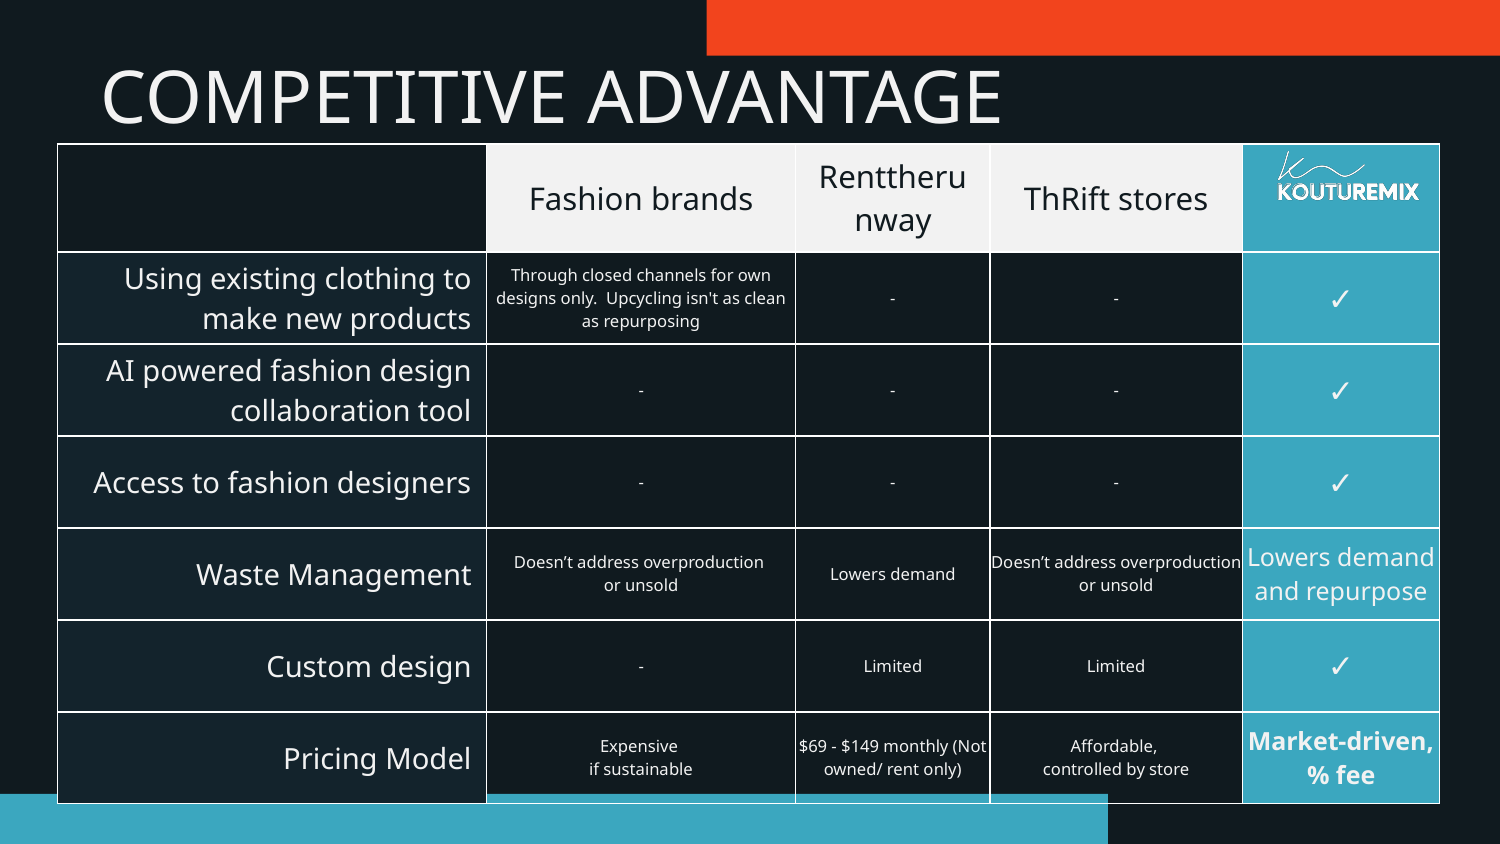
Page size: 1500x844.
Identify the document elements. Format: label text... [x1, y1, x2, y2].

table_cell Limited [991, 621, 1242, 711]
table_header Fashion brands [487, 145, 795, 251]
table_cell Lowers demand and repurpose [1243, 529, 1439, 619]
table_cell Custom design [58, 621, 486, 711]
table_cell - [796, 437, 989, 527]
table_cell - [991, 253, 1242, 343]
table_header [1243, 145, 1439, 251]
table_cell Waste Management [58, 529, 486, 619]
table_header [58, 145, 486, 251]
table_cell - [991, 345, 1242, 435]
table_cell AI powered fashion design collaboration tool [58, 345, 486, 435]
table_cell Pricing Model [58, 713, 486, 803]
table_cell ✓ [1243, 437, 1439, 527]
table_cell - [991, 437, 1242, 527]
table_cell Limited [796, 621, 989, 711]
table_cell Market-driven, % fee [1243, 713, 1439, 803]
table_cell - [487, 345, 795, 435]
table_cell Affordable, controlled by store [991, 713, 1242, 803]
table_cell Using existing clothing to make new products [58, 253, 486, 343]
table_cell Lowers demand [796, 529, 989, 619]
table_cell Through closed channels for own designs only. Upcycling isn't as clean as repurposing [487, 253, 795, 343]
table_cell Doesn’t address overproduction or unsold [991, 529, 1242, 619]
table_cell - [487, 437, 795, 527]
table_cell Doesn’t address overproduction or unsold [487, 529, 795, 619]
table_cell - [796, 253, 989, 343]
title COMPETITIVE ADVANTAGE [85, 35, 1350, 130]
table_cell ✓ [1243, 253, 1439, 343]
table_cell ✓ [1243, 621, 1439, 711]
picture [1276, 148, 1420, 203]
table_cell - [796, 345, 989, 435]
table_header ThRift stores [991, 145, 1242, 251]
table_cell ✓ [1243, 345, 1439, 435]
table_cell Expensive if sustainable [487, 713, 795, 803]
table_header Renttherunway [796, 145, 989, 251]
table_cell - [487, 621, 795, 711]
table_cell Access to fashion designers [58, 437, 486, 527]
table_cell $69 - $149 monthly (Not owned/ rent only) [796, 713, 989, 803]
